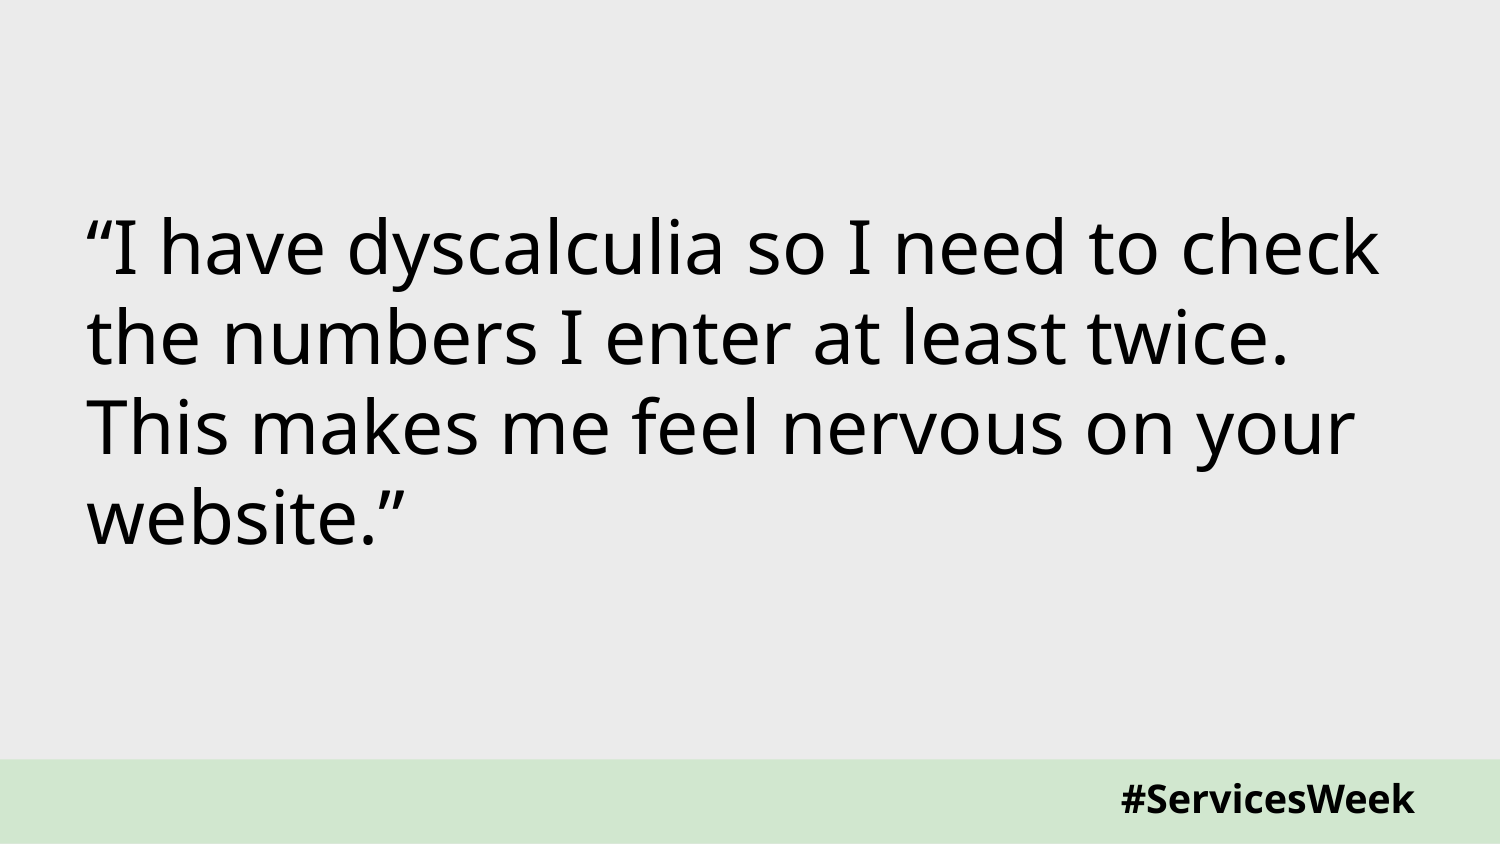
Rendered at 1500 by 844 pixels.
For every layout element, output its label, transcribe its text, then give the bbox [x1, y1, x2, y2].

title “I have dyscalculia so I need to check the numbers I enter at least twice. This makes me feel nervous on your website.” [83, 0, 1445, 760]
